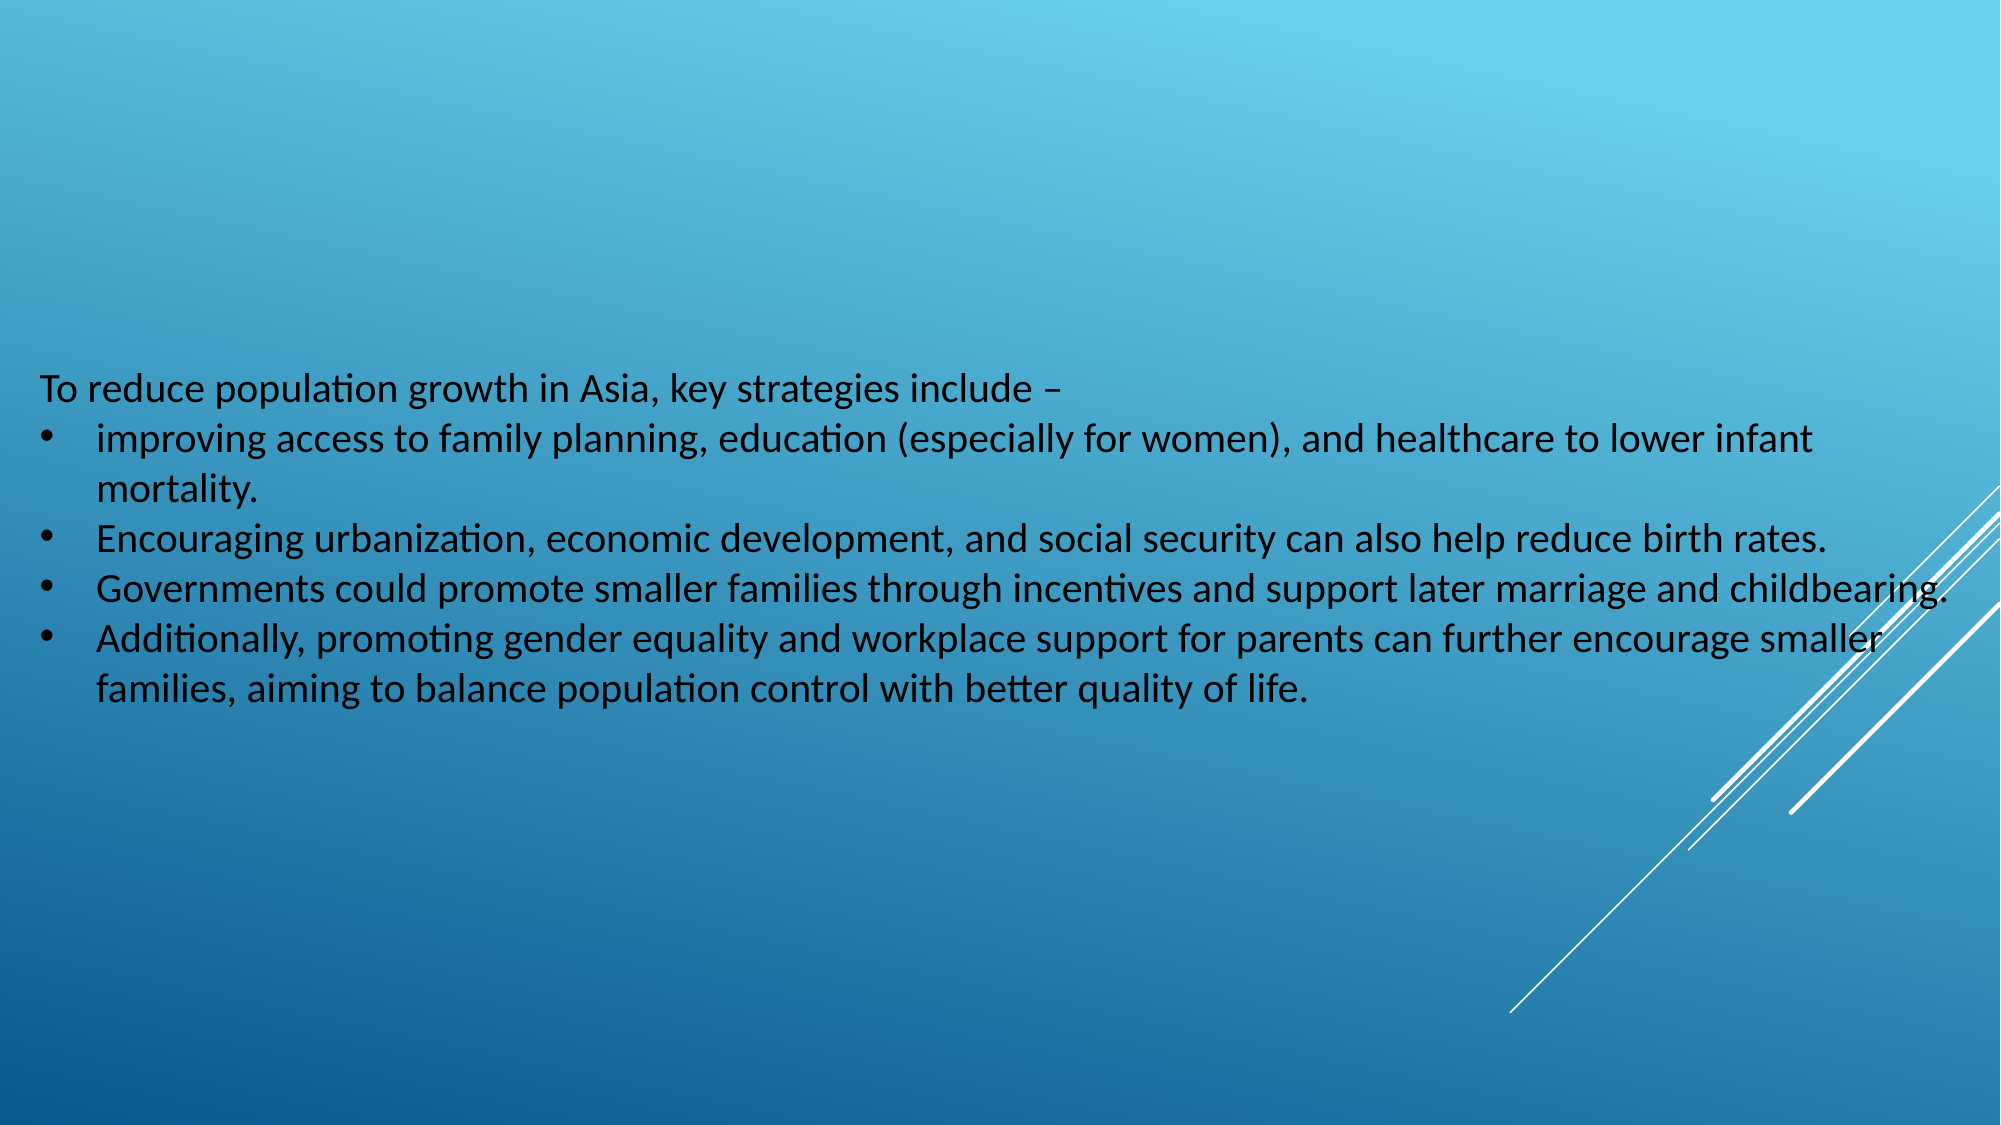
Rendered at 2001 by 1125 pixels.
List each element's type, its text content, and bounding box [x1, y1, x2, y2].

text_box To reduce population growth in Asia, key strategies include – improving access to family planning, education (especially for women), and healthcare to lower infant mortality. Encouraging urbanization, economic development, and social security can also help reduce birth rates. Governments could promote smaller families through incentives and support later marriage and childbearing. Additionally, promoting gender equality and workplace support for parents can further encourage smaller families, aiming to balance population control with better quality of life. [24, 352, 1975, 718]
